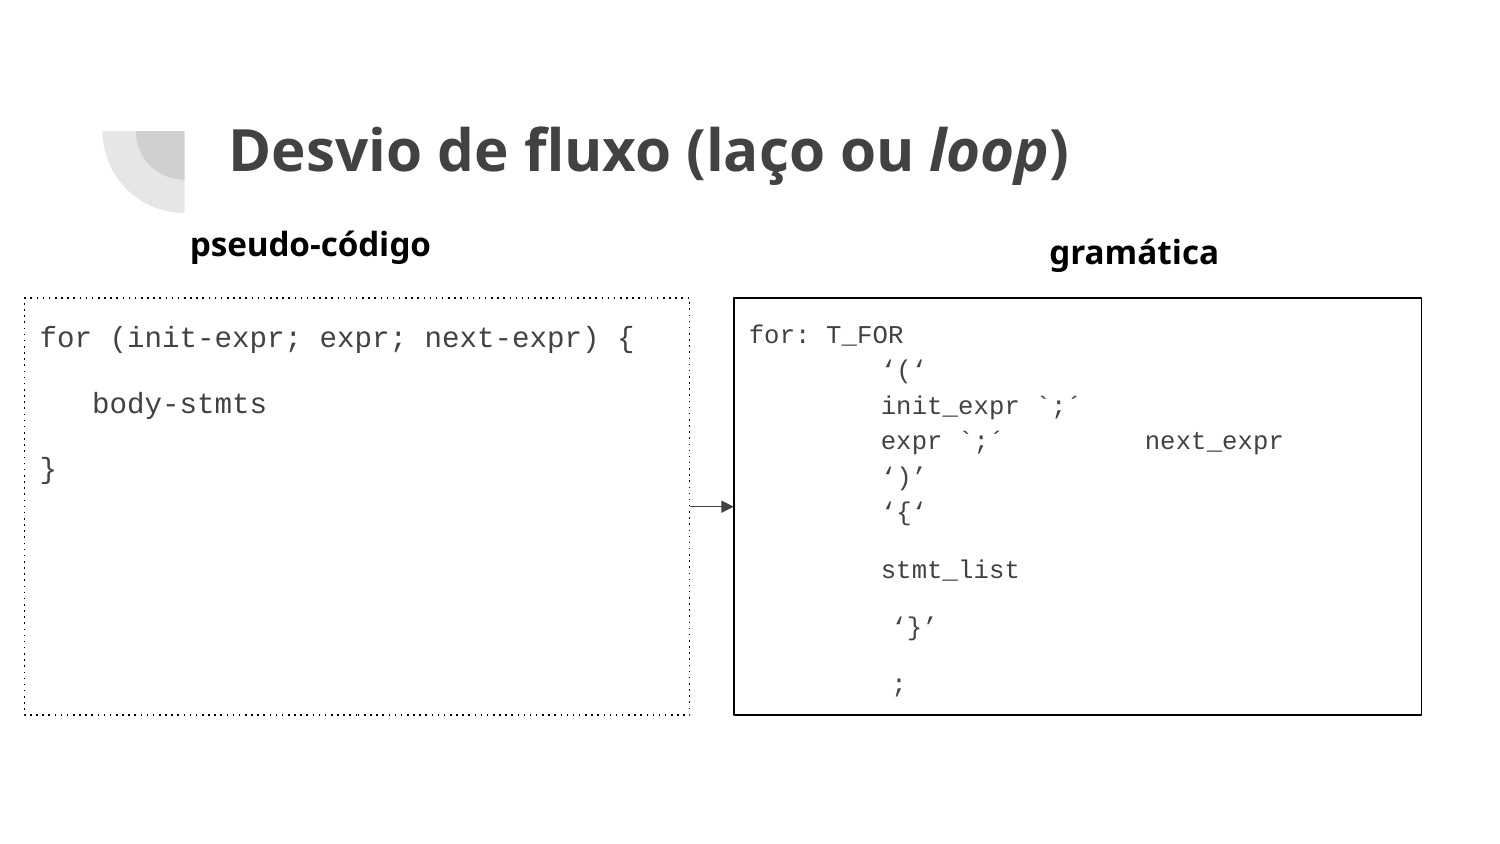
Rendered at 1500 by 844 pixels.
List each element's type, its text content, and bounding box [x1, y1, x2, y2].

list for: T_FOR ‘(‘ init_expr `;´ expr `;´ next_expr ‘)’ ‘{‘ stmt_list ‘}’ ; [733, 298, 1422, 716]
title Desvio de fluxo (laço ou loop) [213, 98, 1368, 263]
text_box gramática [1029, 216, 1240, 287]
list for (init-expr; expr; next-expr) { body-stmts } [24, 298, 690, 716]
text_box pseudo-código [167, 208, 454, 279]
